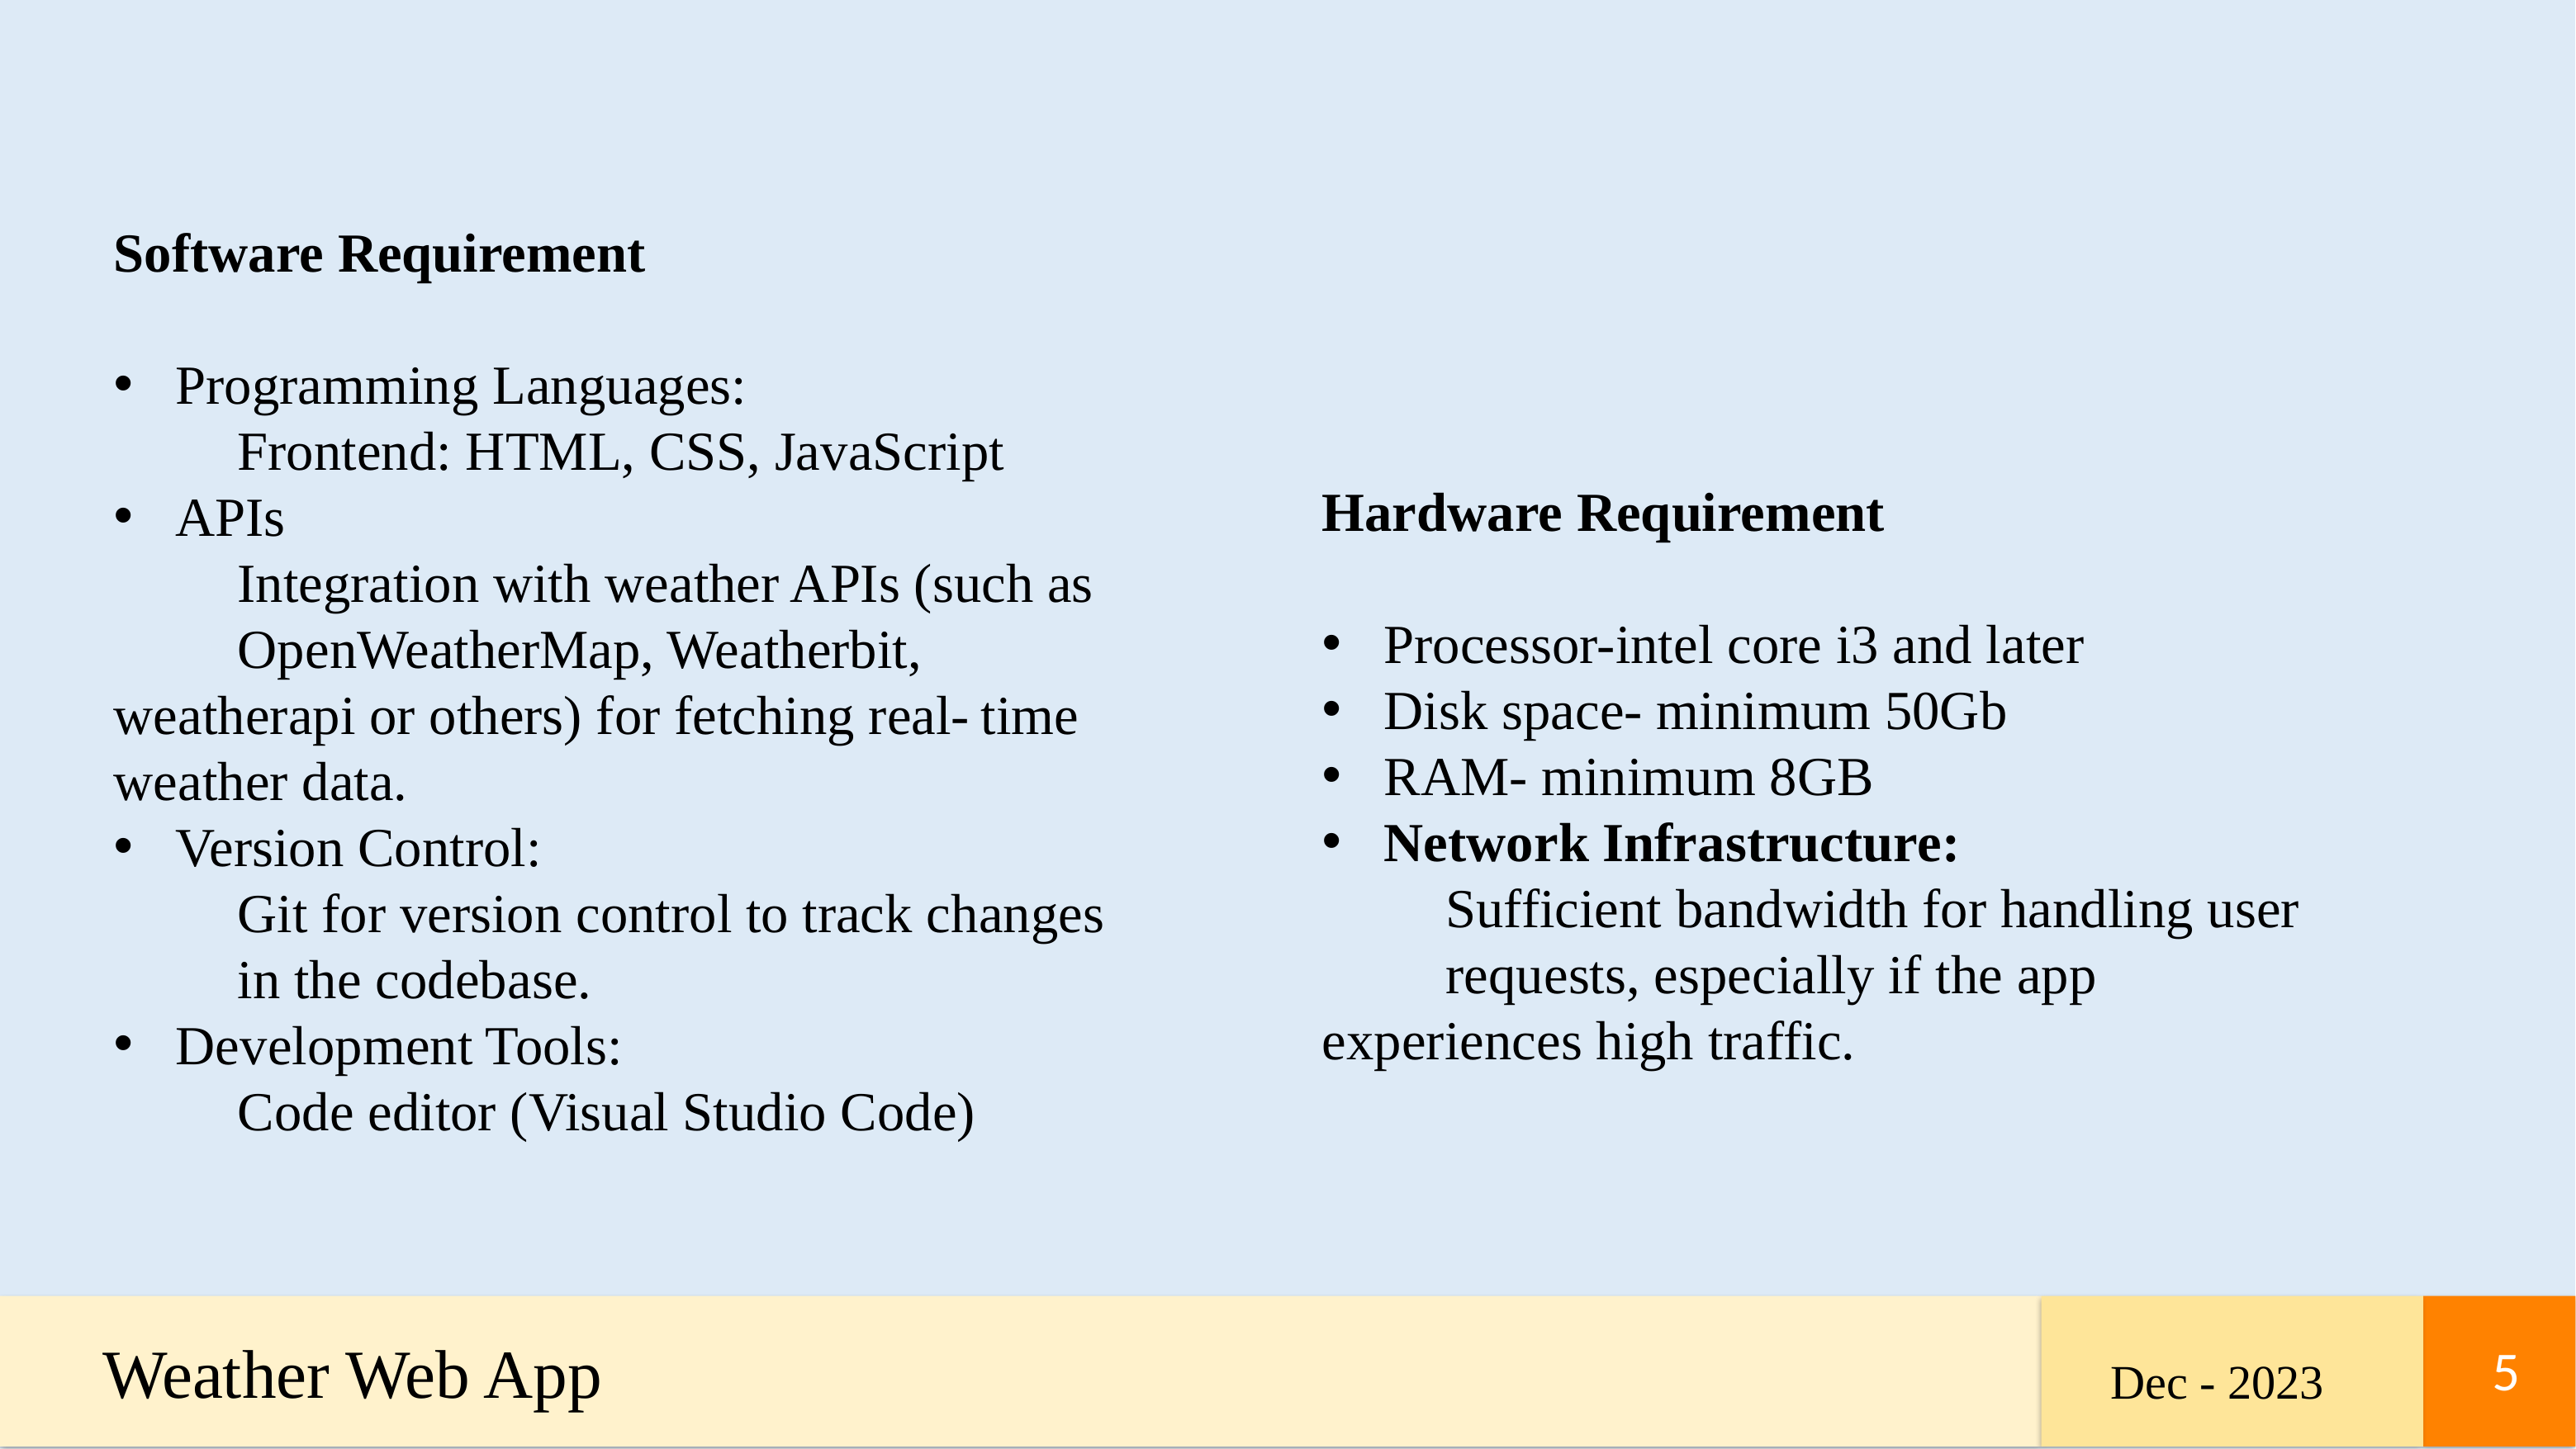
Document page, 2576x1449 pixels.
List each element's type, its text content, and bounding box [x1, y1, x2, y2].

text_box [0, 1295, 2576, 1447]
text_box Hardware Requirement Processor-intel core i3 and later Disk space- minimum 50Gb RAM- minimum 8GB Network Infrastructure: Sufficient bandwidth for handling user requests, especially if the app experiences high traffic. [1309, 437, 2328, 1144]
text_box Software Requirement Programming Languages: Frontend: HTML, CSS, JavaScript APIs Integration with weather APIs (such as OpenWeatherMap, Weatherbit, weatherapi or others) for fetching real- time weather data. Version Control: Git for version control to track changes in the codebase. Development Tools: Code editor (Visual Studio Code) [102, 178, 1120, 1148]
